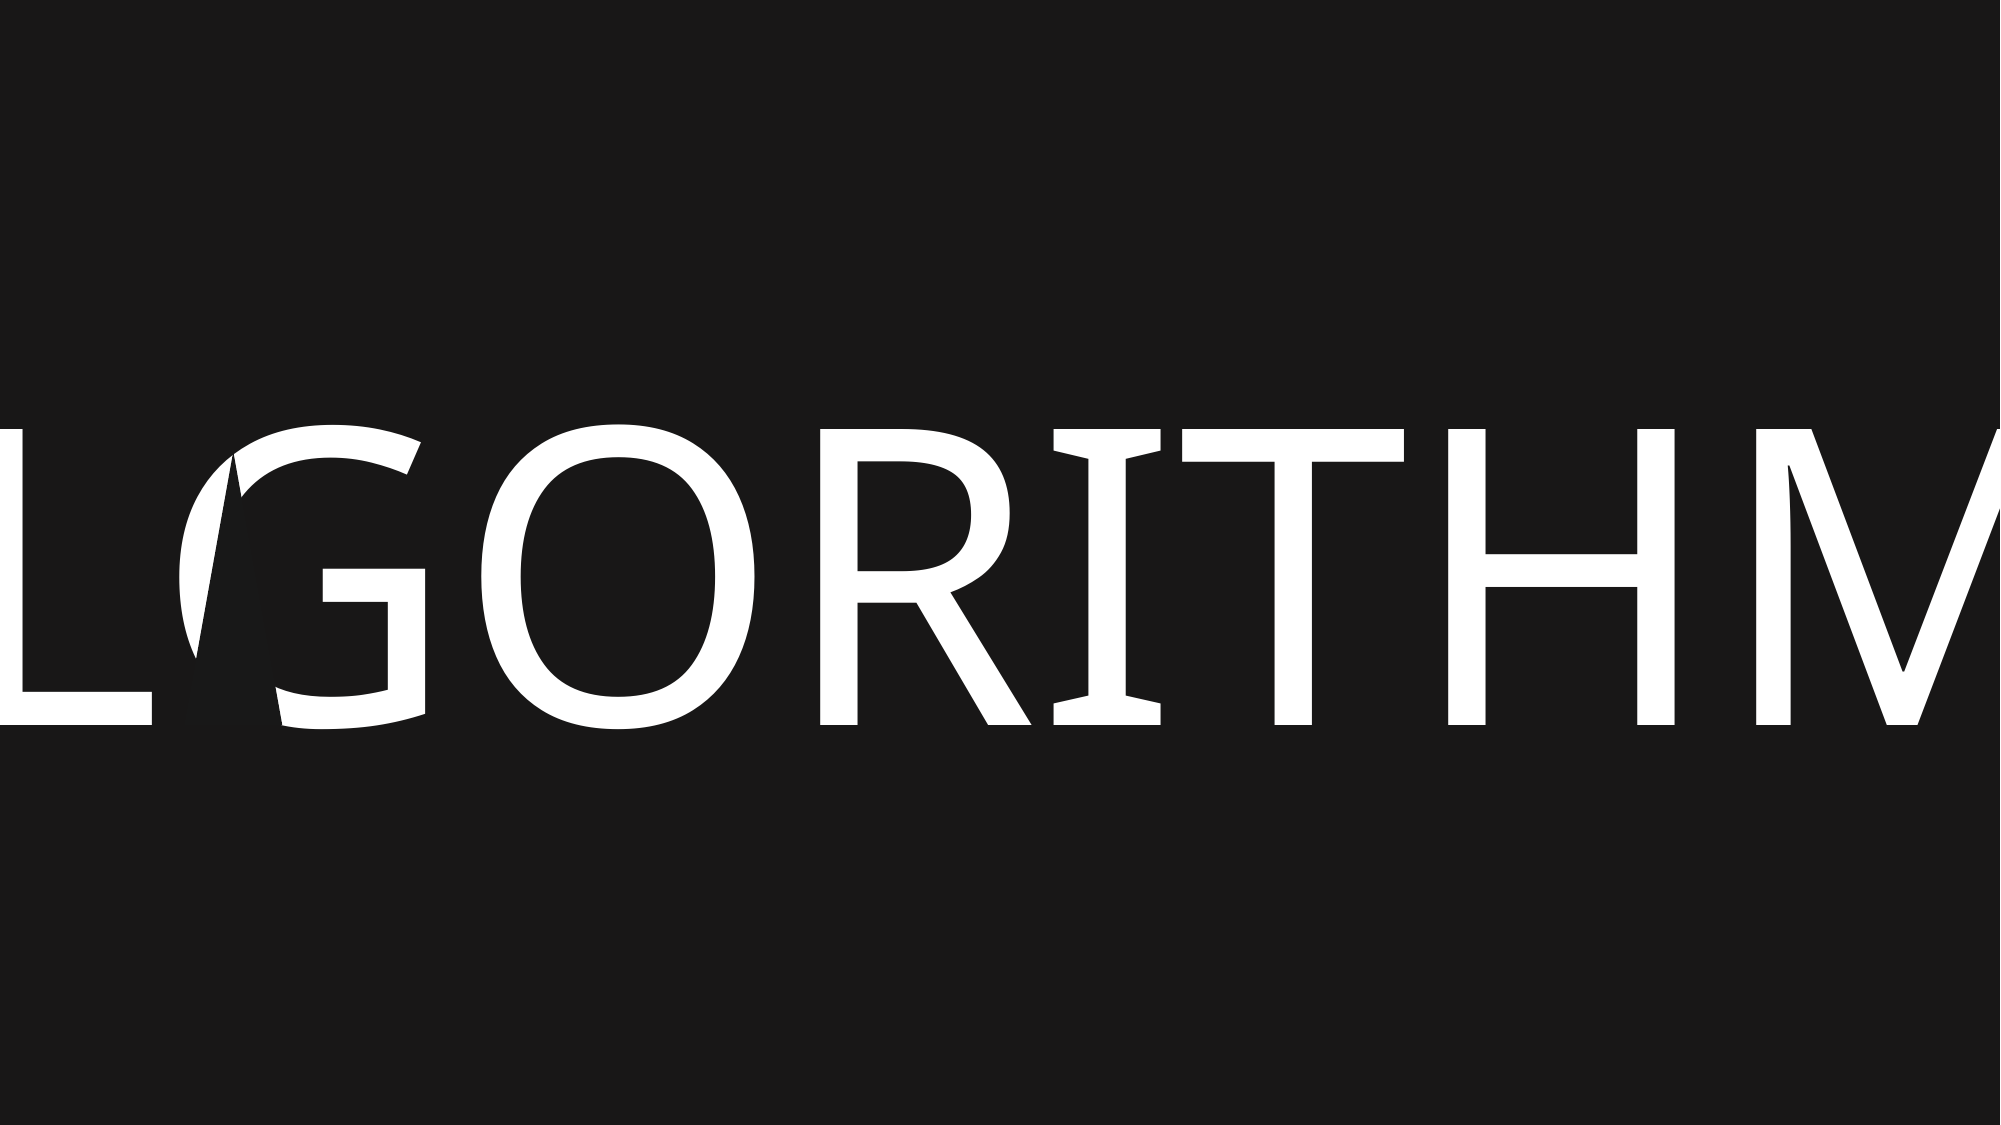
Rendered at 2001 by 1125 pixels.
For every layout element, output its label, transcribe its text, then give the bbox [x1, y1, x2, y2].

text_box ALGORITHMS [0, 303, 2000, 816]
text_box [183, 451, 284, 726]
